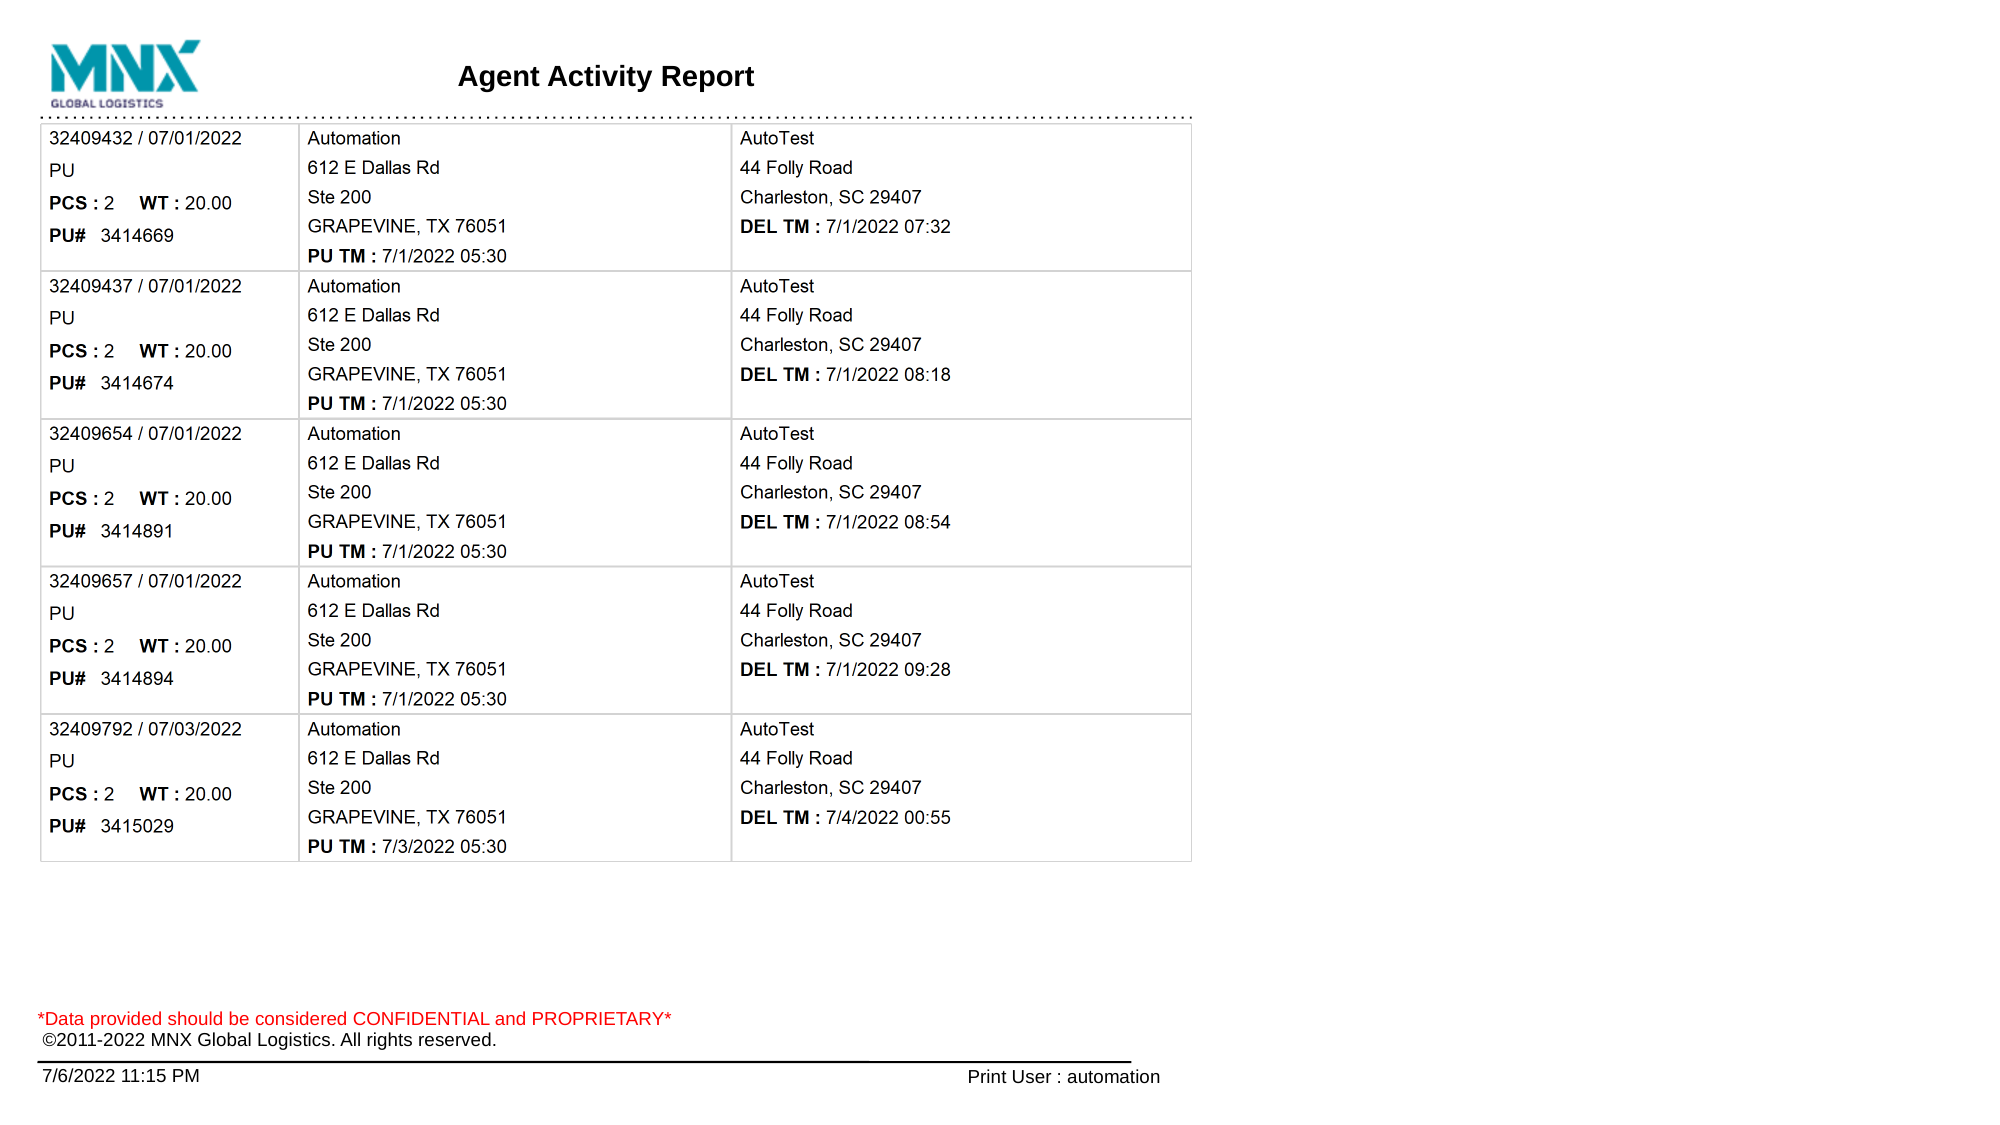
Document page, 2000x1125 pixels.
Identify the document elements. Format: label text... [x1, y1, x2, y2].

text_box ©2011-2022 MNX Global Logistics. All rights reserved. [37, 1027, 1051, 1049]
text_box *Data provided should be considered CONFIDENTIAL and PROPRIETARY* [37, 1006, 1051, 1027]
text_box Print User : automation [775, 1064, 1161, 1088]
text_box Agent Activity Report [359, 53, 854, 96]
text_box 7/6/2022 11:15 PM [42, 1063, 341, 1088]
picture [37, 37, 248, 110]
picture [40, 123, 1192, 862]
